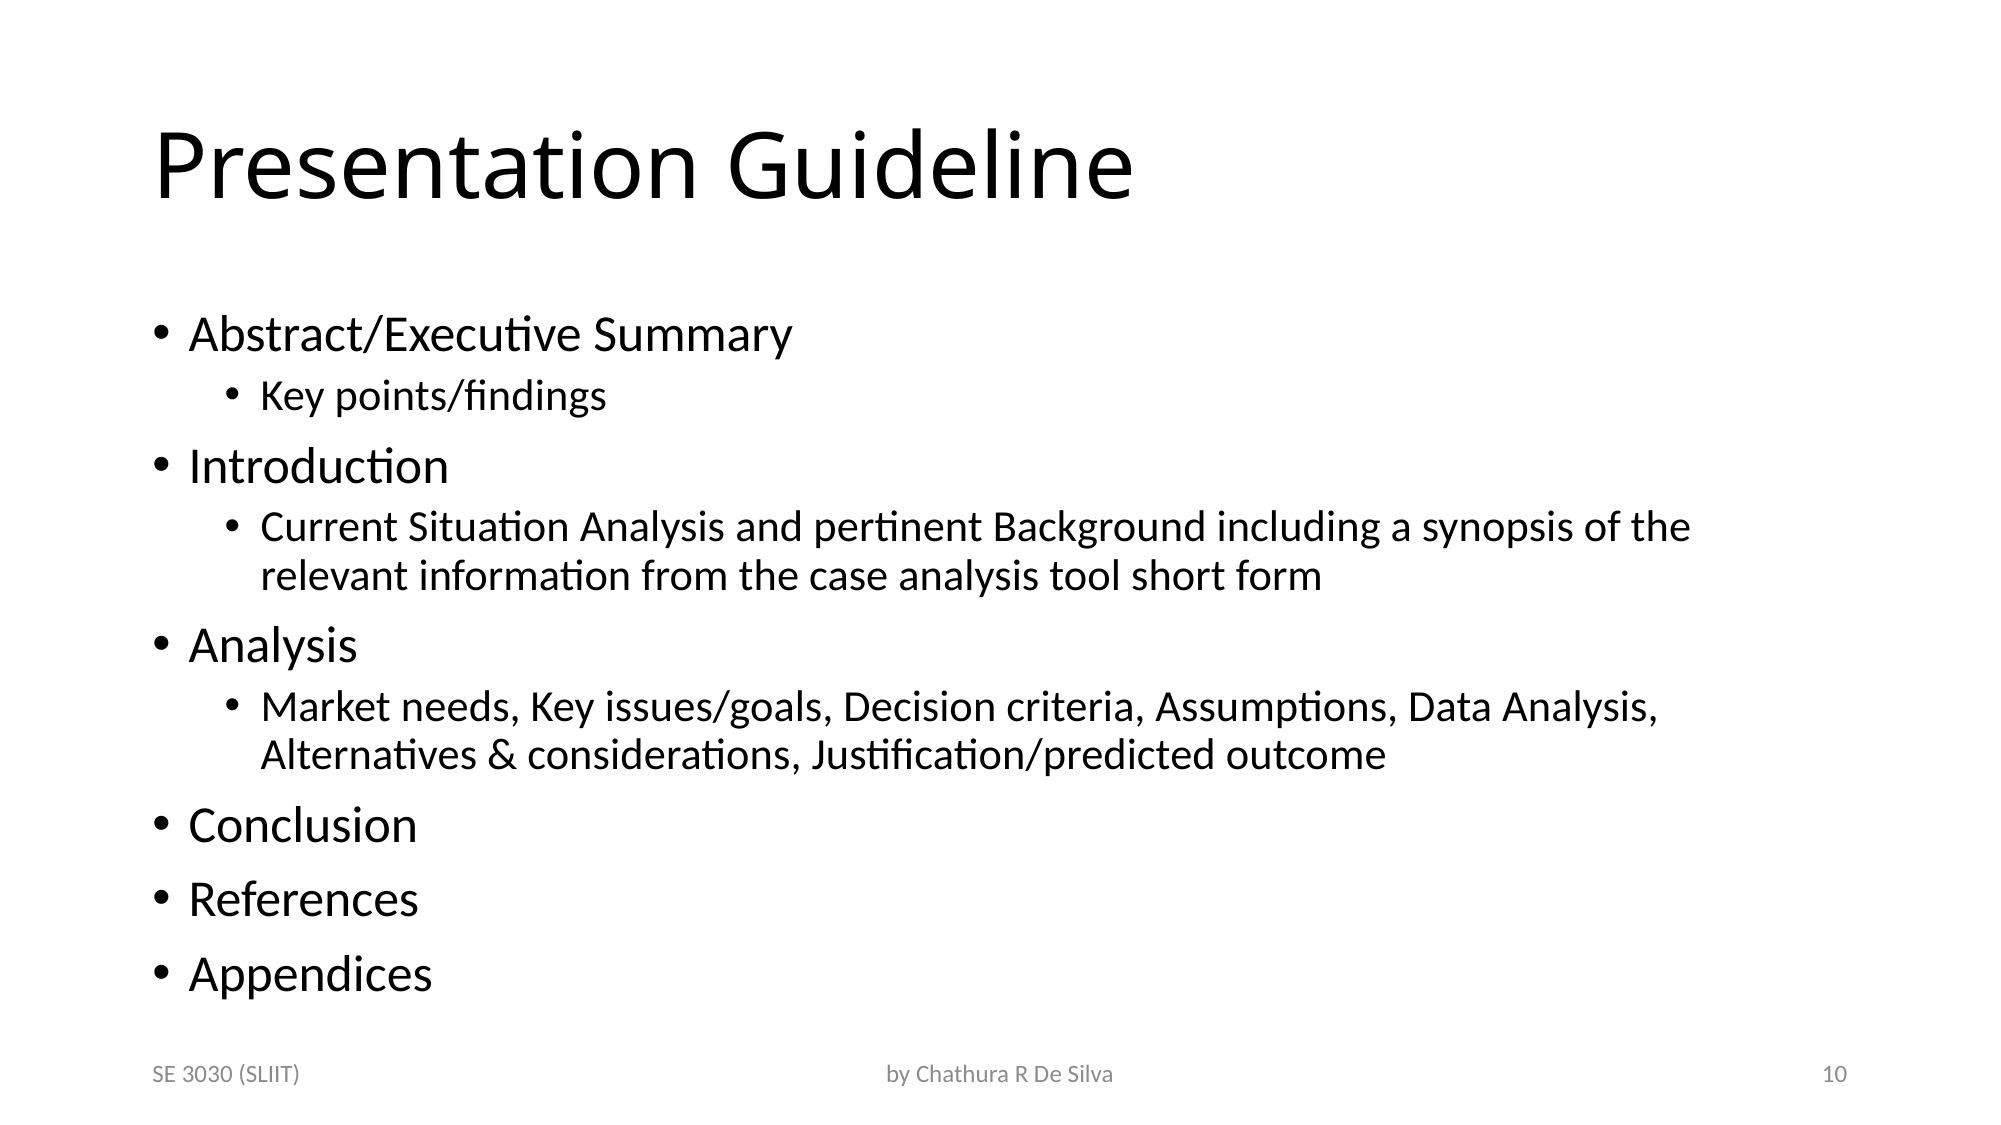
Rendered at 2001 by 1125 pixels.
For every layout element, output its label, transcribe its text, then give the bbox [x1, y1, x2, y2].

list Abstract/Executive Summary Key points/findings Introduction Current Situation Analysis and pertinent Background including a synopsis of the relevant information from the case analysis tool short form Analysis Market needs, Key issues/goals, Decision criteria, Assumptions, Data Analysis, Alternatives & considerations, Justification/predicted outcome Conclusion References Appendices [137, 299, 1863, 1014]
title Presentation Guideline [137, 59, 1863, 278]
footer by Chathura R De Silva [662, 1042, 1338, 1103]
slide_number SE 3030 (SLIIT) [137, 1042, 588, 1103]
slide_number 10 [1412, 1042, 1863, 1103]
